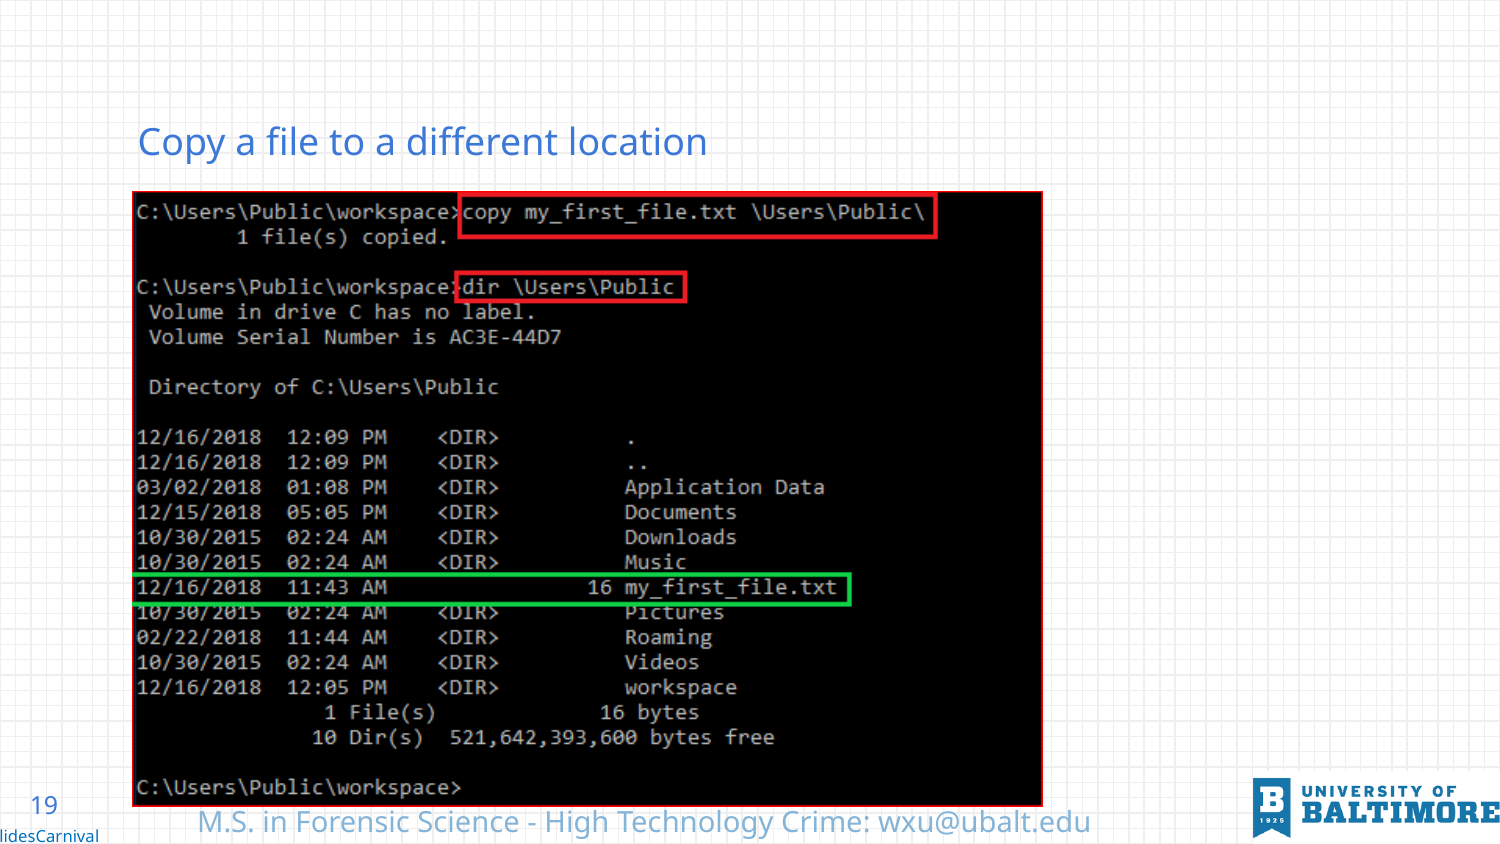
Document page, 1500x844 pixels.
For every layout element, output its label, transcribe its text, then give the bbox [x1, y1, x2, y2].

title Copy a file to a different location [122, 36, 1237, 178]
slide_number 19 [14, 774, 105, 840]
picture [1253, 771, 1500, 844]
picture [132, 190, 1043, 808]
